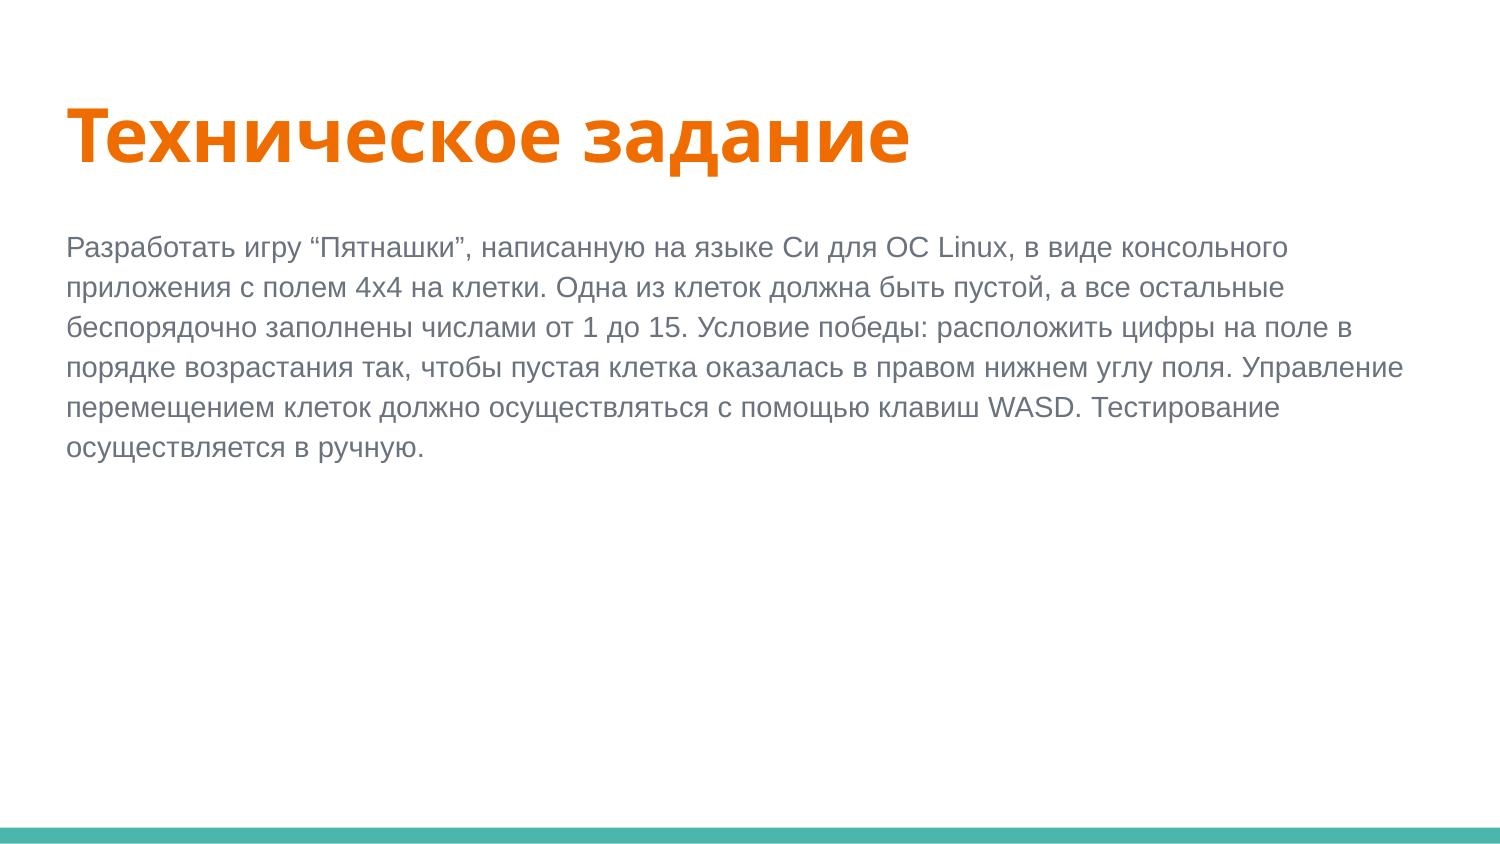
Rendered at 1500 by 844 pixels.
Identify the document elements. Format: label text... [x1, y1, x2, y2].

list Разработать игру “Пятнашки”, написанную на языке Си для ОС Linux, в виде консольного приложения с полем 4х4 на клетки. Одна из клеток должна быть пустой, а все остальные беспорядочно заполнены числами от 1 до 15. Условие победы: расположить цифры на поле в порядке возрастания так, чтобы пустая клетка оказалась в правом нижнем углу поля. Управление перемещением клеток должно осуществляться с помощью клавиш WASD. Тестирование осуществляется в ручную. [51, 207, 1449, 750]
title Техническое задание [51, 72, 1449, 189]
